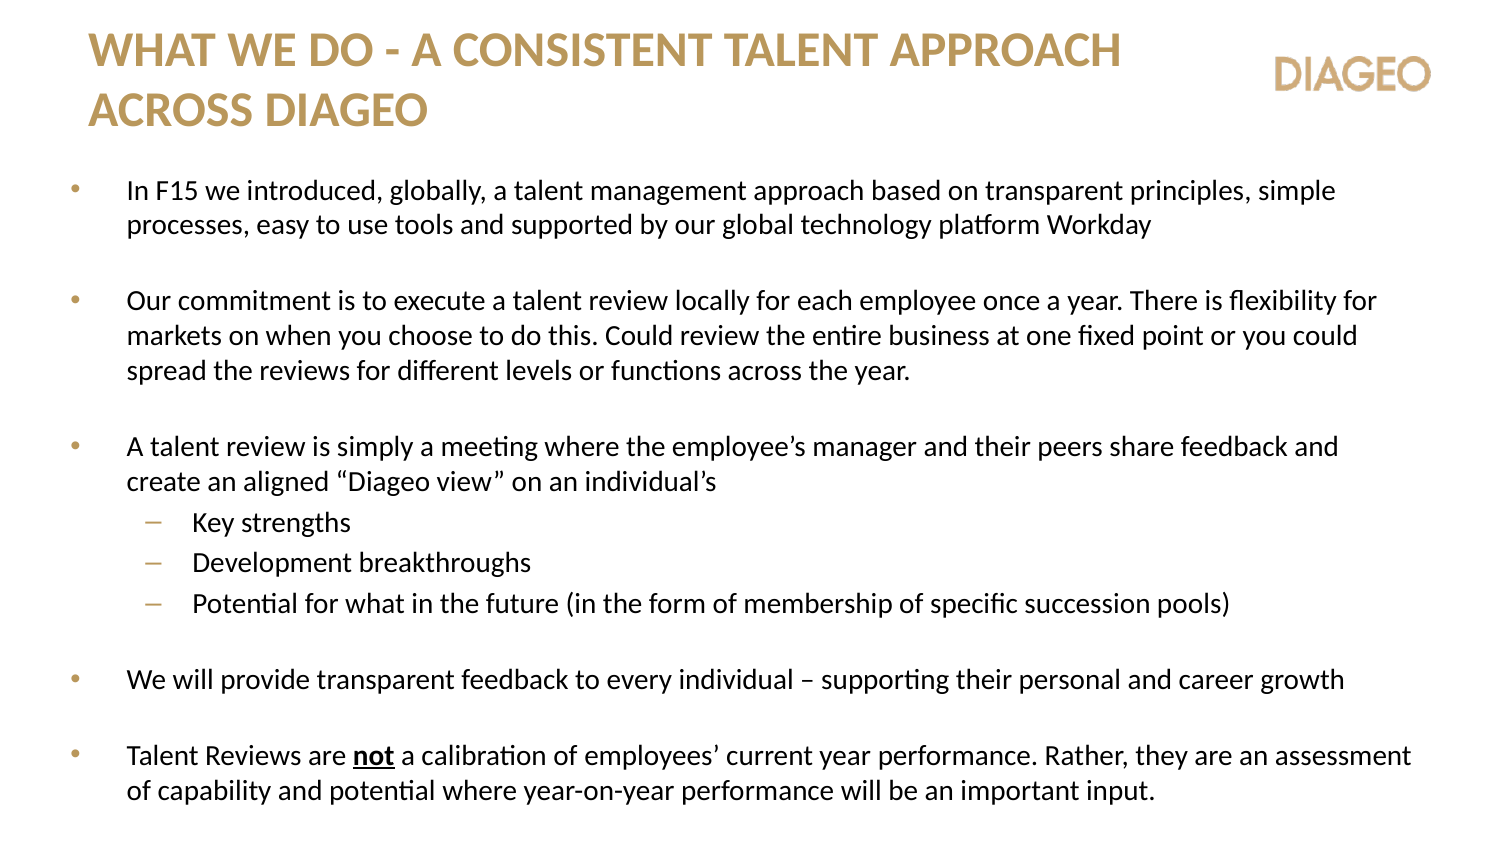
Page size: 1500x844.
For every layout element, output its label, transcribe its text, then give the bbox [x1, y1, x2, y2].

title What we do - A consistent talent approach across Diageo [73, 0, 1263, 154]
list In F15 we introduced, globally, a talent management approach based on transparent principles, simple processes, easy to use tools and supported by our global technology platform Workday Our commitment is to execute a talent review locally for each employee once a year. There is flexibility for markets on when you choose to do this. Could review the entire business at one fixed point or you could spread the reviews for different levels or functions across the year. A talent review is simply a meeting where the employee’s manager and their peers share feedback and create an aligned “Diageo view” on an individual’s Key strengths Development breakthroughs Potential for what in the future (in the form of membership of specific succession pools) We will provide transparent feedback to every individual – supporting their personal and career growth Talent Reviews are not a calibration of employees’ current year performance. Rather, they are an assessment of capability and potential where year-on-year performance will be an important input. [55, 163, 1430, 733]
picture [1274, 56, 1487, 99]
